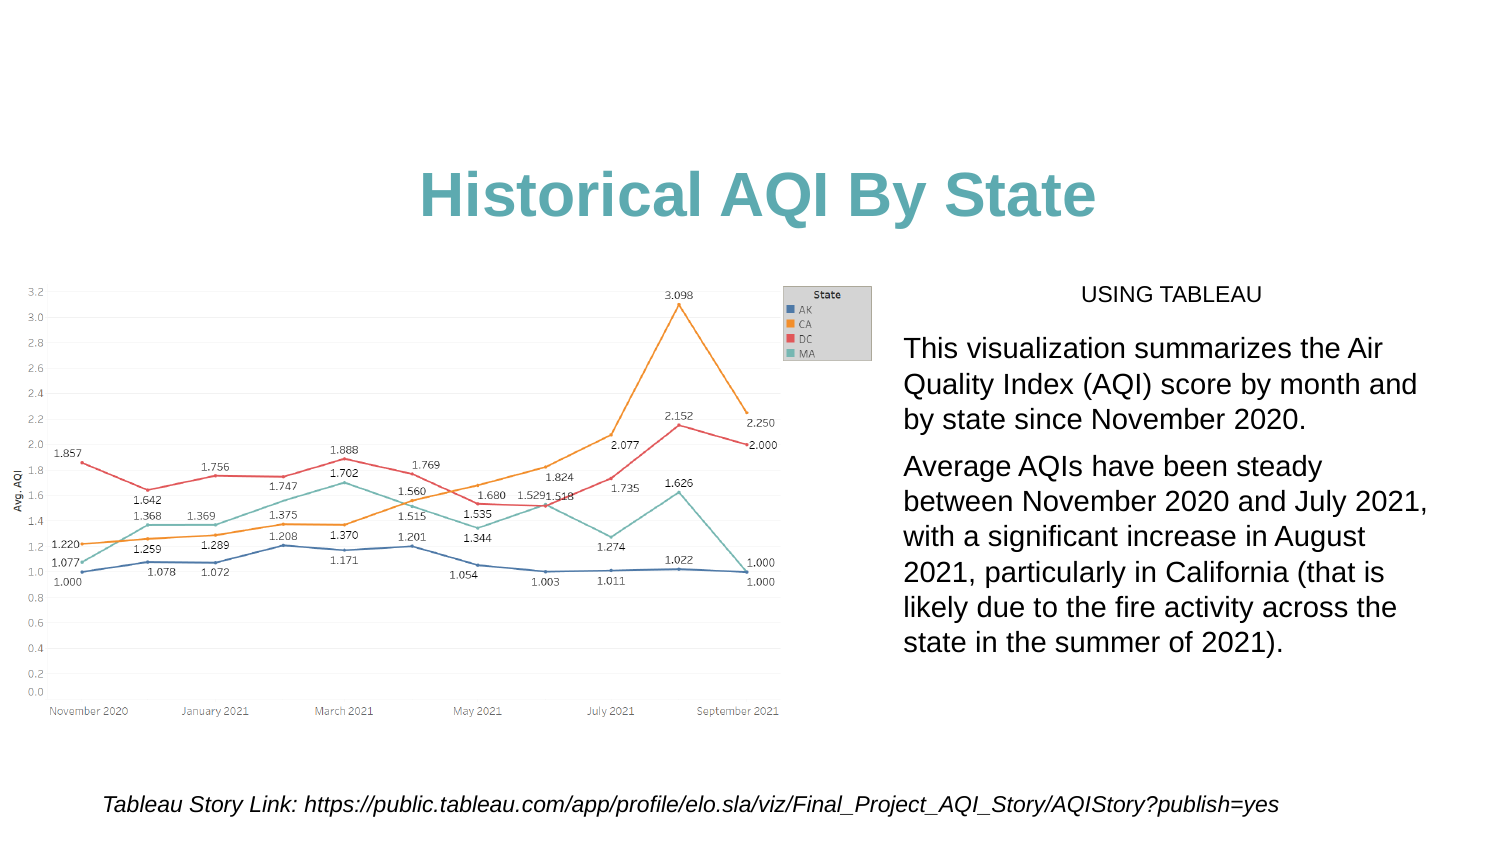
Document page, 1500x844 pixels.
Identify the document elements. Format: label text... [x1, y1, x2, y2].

list USING TABLEAU [883, 277, 1471, 318]
title Historical AQI By State [226, 70, 1302, 236]
text_box Tableau Story Link: https://public.tableau.com/app/profile/elo.sla/viz/Final_Project_AQI_Story/AQIStory?publish=yes [87, 782, 1416, 825]
list This visualization summarizes the Air Quality Index (AQI) score by month and by state since November 2020. Average AQIs have been steady between November 2020 and July 2021, with a significant increase in August 2021, particularly in California (that is likely due to the fire activity across the state in the summer of 2021). [903, 324, 1452, 828]
picture [0, 272, 878, 721]
